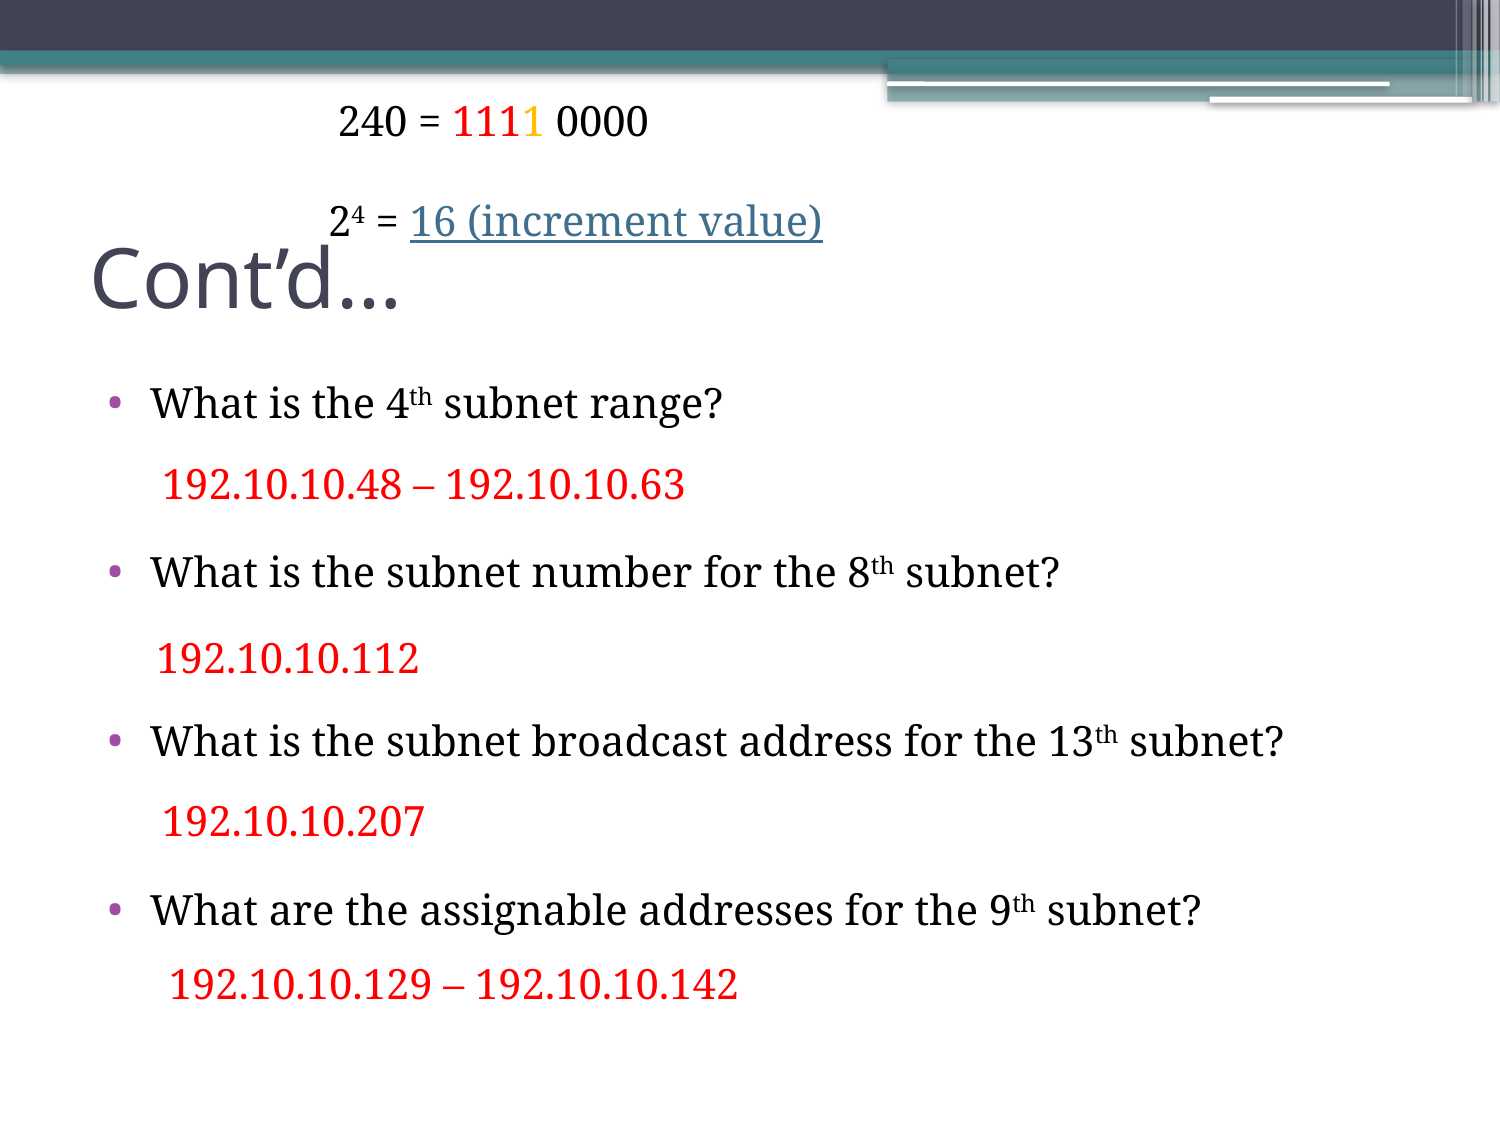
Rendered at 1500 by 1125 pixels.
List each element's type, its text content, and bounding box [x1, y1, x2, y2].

text_box 192.10.10.48 – 192.10.10.63 [147, 450, 701, 515]
text_box 192.10.10.207 [147, 787, 441, 853]
list What is the 4th subnet range? What is the subnet number for the 8th subnet? What is the subnet broadcast address for the 13th subnet? What are the assignable addresses for the 9th subnet? [75, 368, 1425, 1079]
text_box 192.10.10.112 [141, 624, 436, 690]
text_box 192.10.10.129 – 192.10.10.142 [154, 950, 754, 1015]
title Cont’d… [75, 187, 1425, 363]
text_box 240 = 1111 0000 [322, 87, 664, 153]
text_box 24 = 16 (increment value) [313, 187, 838, 253]
